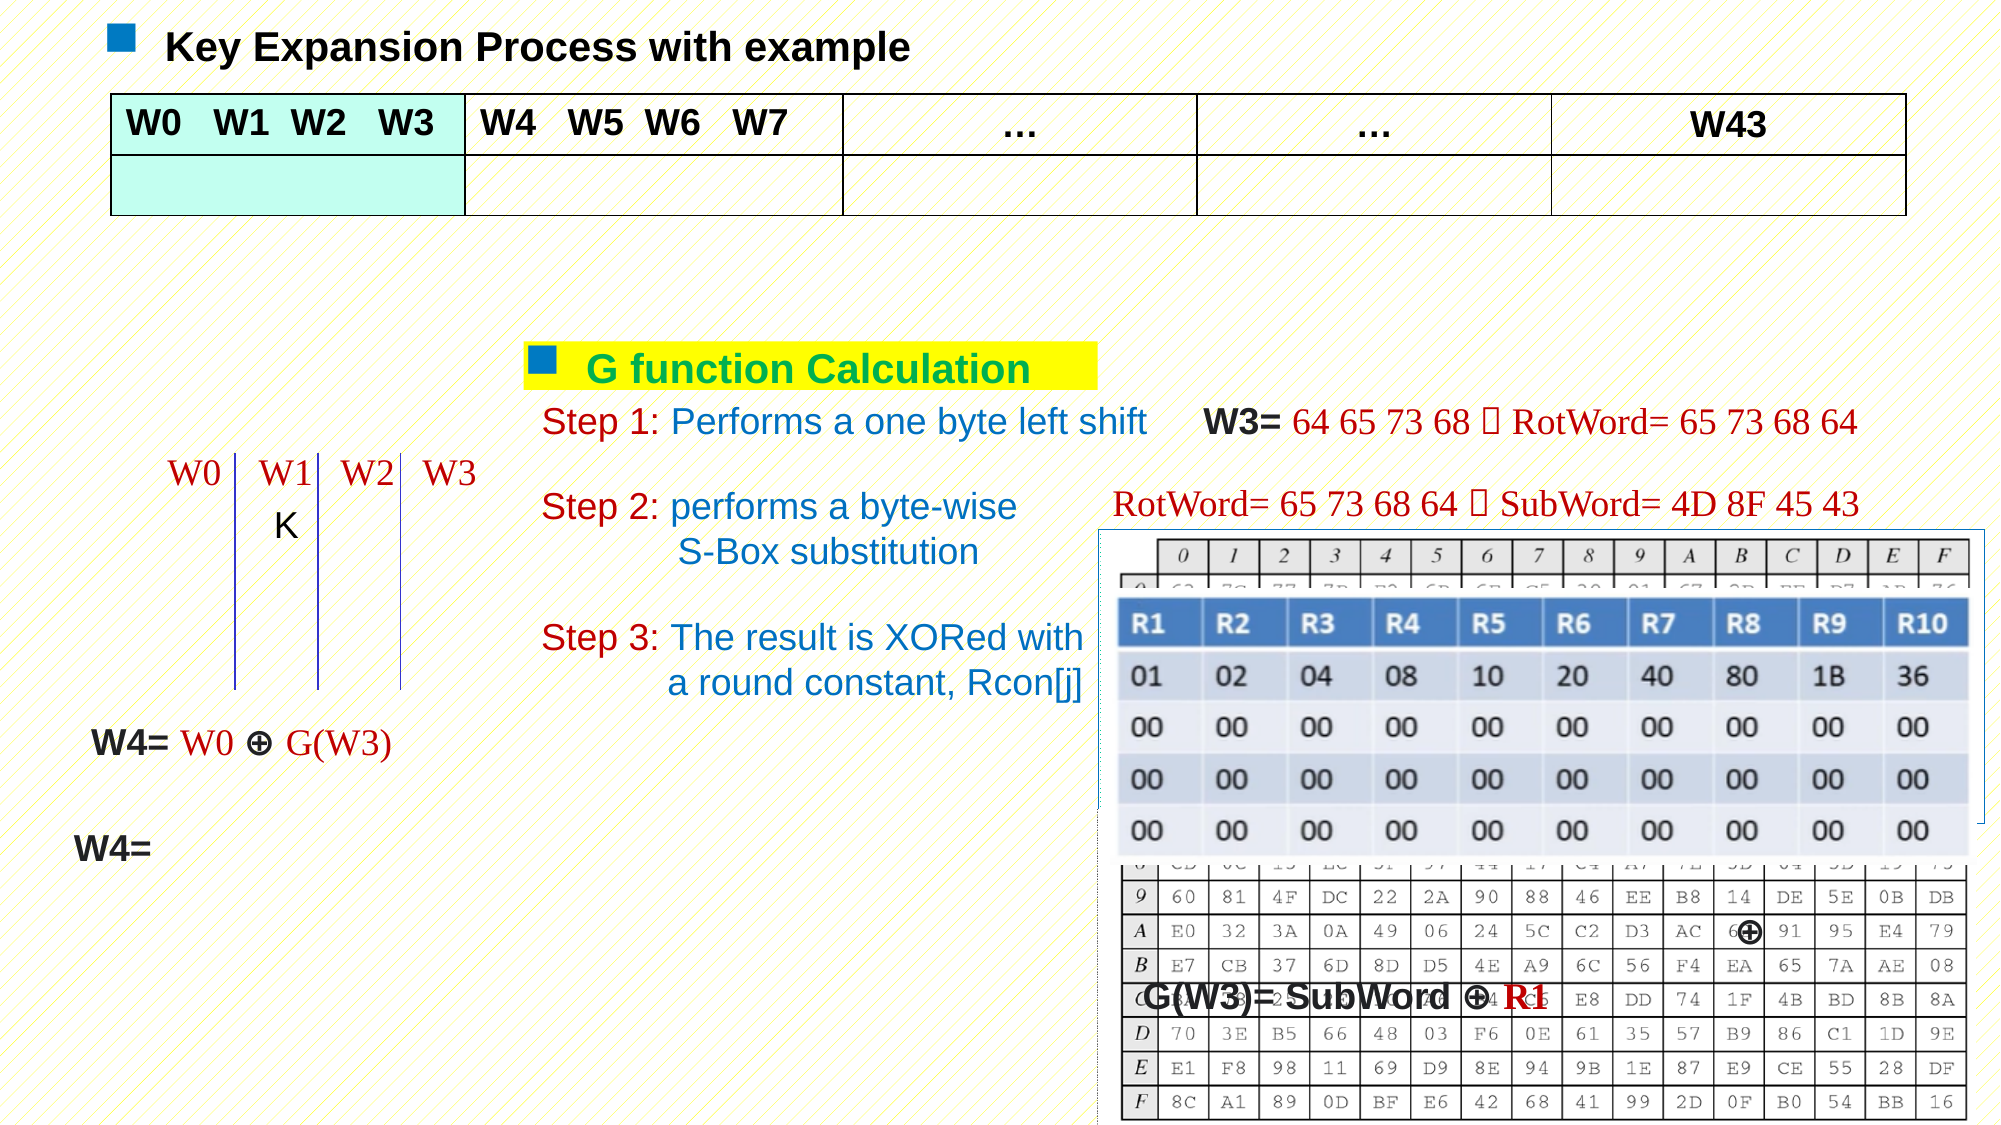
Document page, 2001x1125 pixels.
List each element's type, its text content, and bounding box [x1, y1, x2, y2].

text_box Step 1: Performs a one byte left shift [526, 389, 1174, 450]
picture [1110, 588, 1977, 866]
text_box Step 3: The result is XORed with a round constant, Rcon[j] [526, 605, 1092, 711]
text_box W3= 64 65 73 68  RotWord= 65 73 68 64 [1188, 389, 1957, 450]
text_box Step 2: performs a byte-wise S-Box substitution [526, 474, 1044, 580]
text_box W4= W0 ⊕ G(W3) [76, 710, 463, 771]
text_box Key Expansion Process with example [102, 19, 1850, 105]
text_box RotWord= 65 73 68 64  SubWord= 4D 8F 45 43 [1097, 471, 2000, 576]
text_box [93, 440, 508, 691]
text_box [1097, 529, 1985, 1125]
title G function Calculation [523, 341, 1098, 390]
